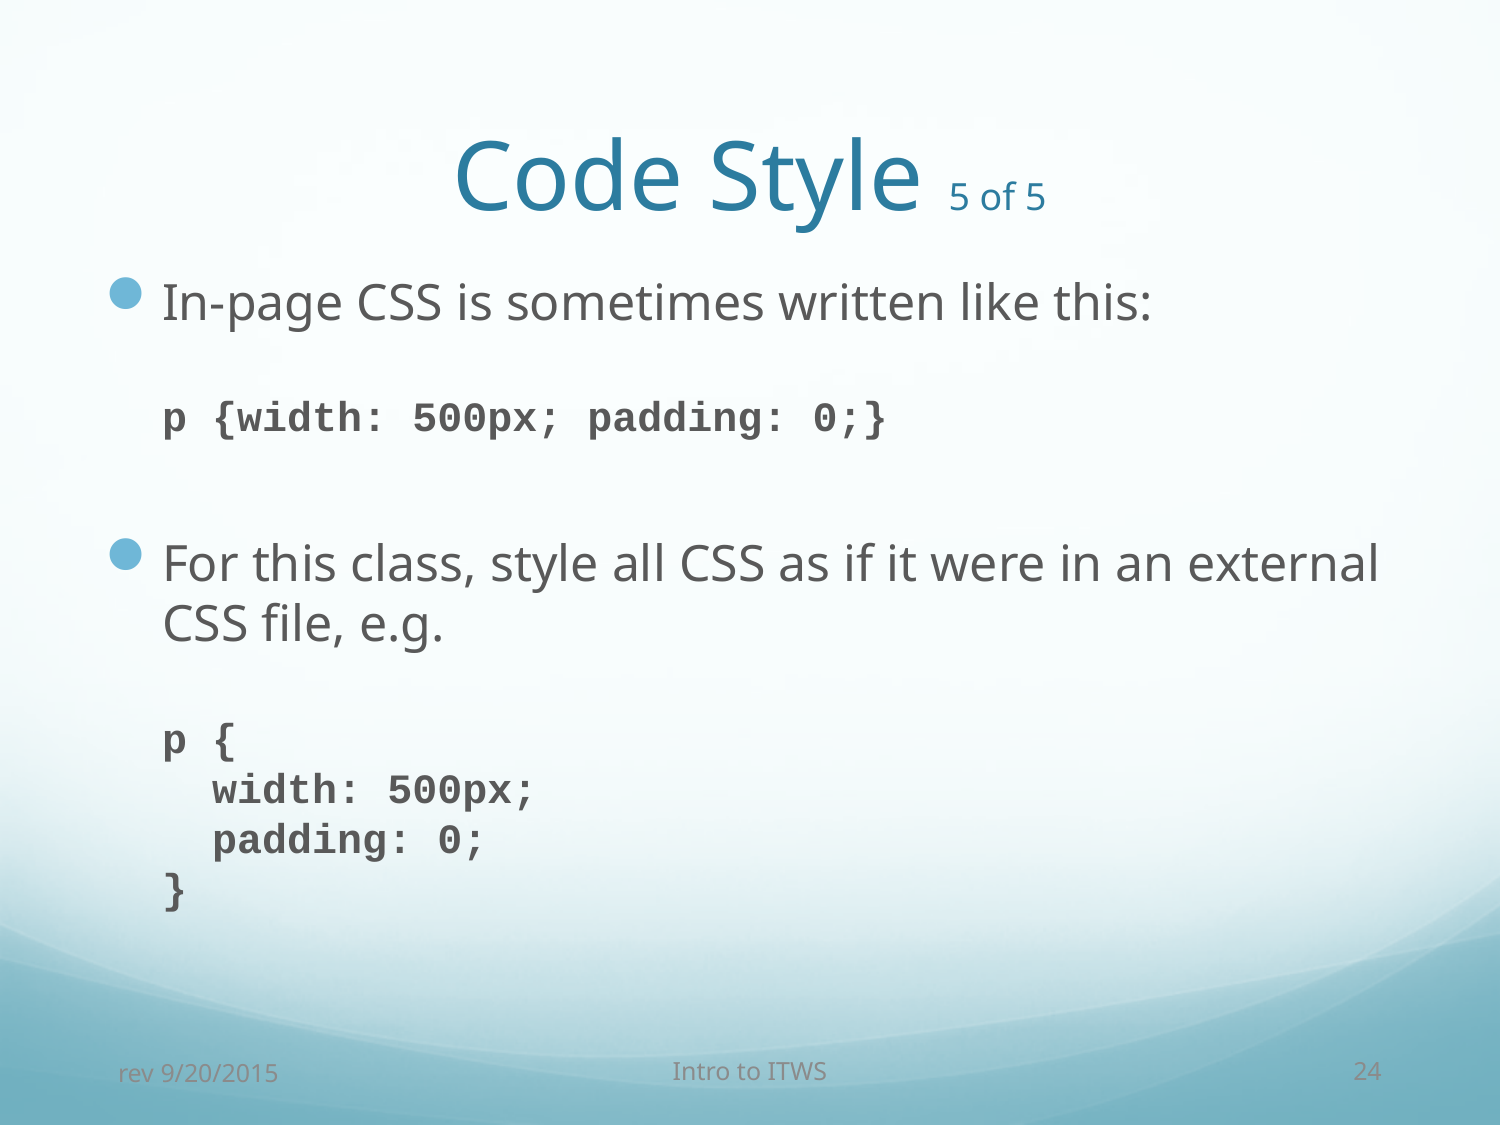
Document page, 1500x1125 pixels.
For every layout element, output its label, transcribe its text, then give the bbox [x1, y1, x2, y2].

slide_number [103, 1042, 507, 1103]
list In-page CSS is sometimes written like this: p {width: 500px; padding: 0;} For this class, style all CSS as if it were in an external CSS file, e.g. p { width: 500px; padding: 0; } [89, 262, 1410, 976]
title Code Style 5 of 5 [89, 17, 1410, 238]
slide_number 24 [993, 1042, 1397, 1103]
footer Intro to ITWS [571, 1042, 929, 1103]
